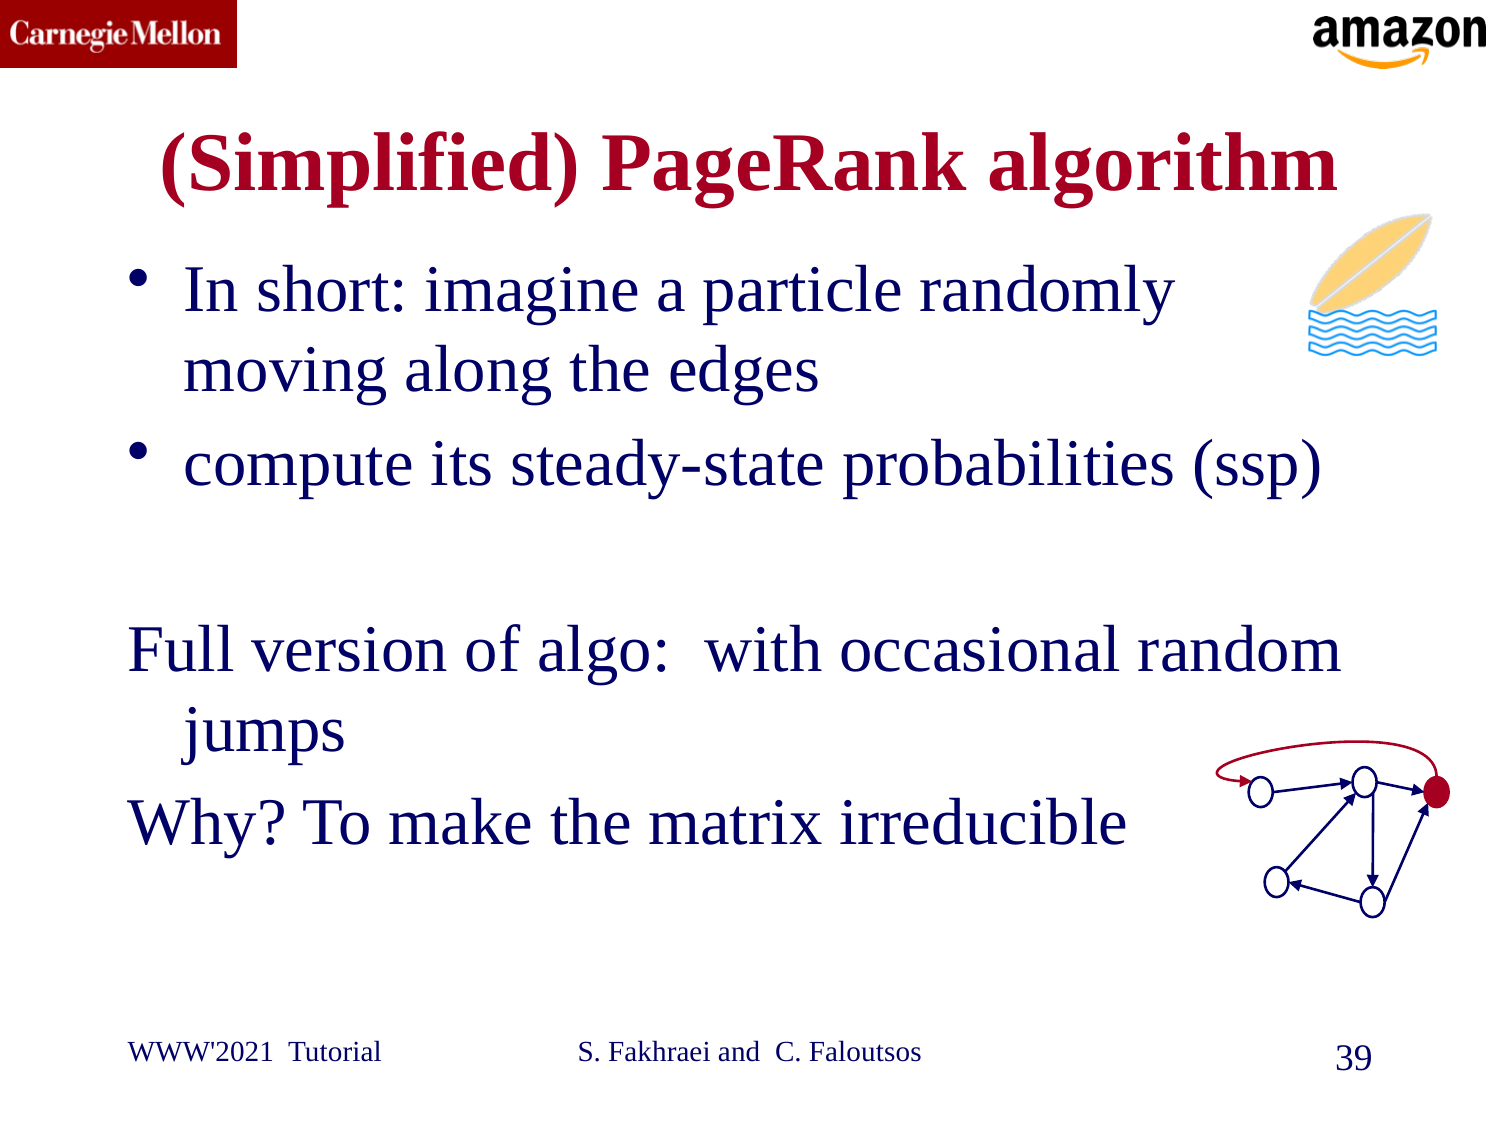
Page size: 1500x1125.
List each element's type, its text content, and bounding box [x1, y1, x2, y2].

slide_number 39 [1074, 1024, 1388, 1101]
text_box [1296, 234, 1449, 358]
picture [0, 0, 237, 68]
title (Simplified) PageRank algorithm [112, 99, 1388, 213]
slide_number WWW'2021 Tutorial [112, 1024, 426, 1101]
picture [1365, 194, 1446, 234]
picture [1313, 16, 1486, 69]
list In short: imagine a particle randomly moving along the edges compute its steady-state probabilities (ssp) Full version of algo: with occasional random jumps Why? To make the matrix irreducible [112, 237, 1388, 1001]
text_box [1248, 766, 1449, 918]
footer S. Fakhraei and C. Faloutsos [512, 1024, 988, 1101]
